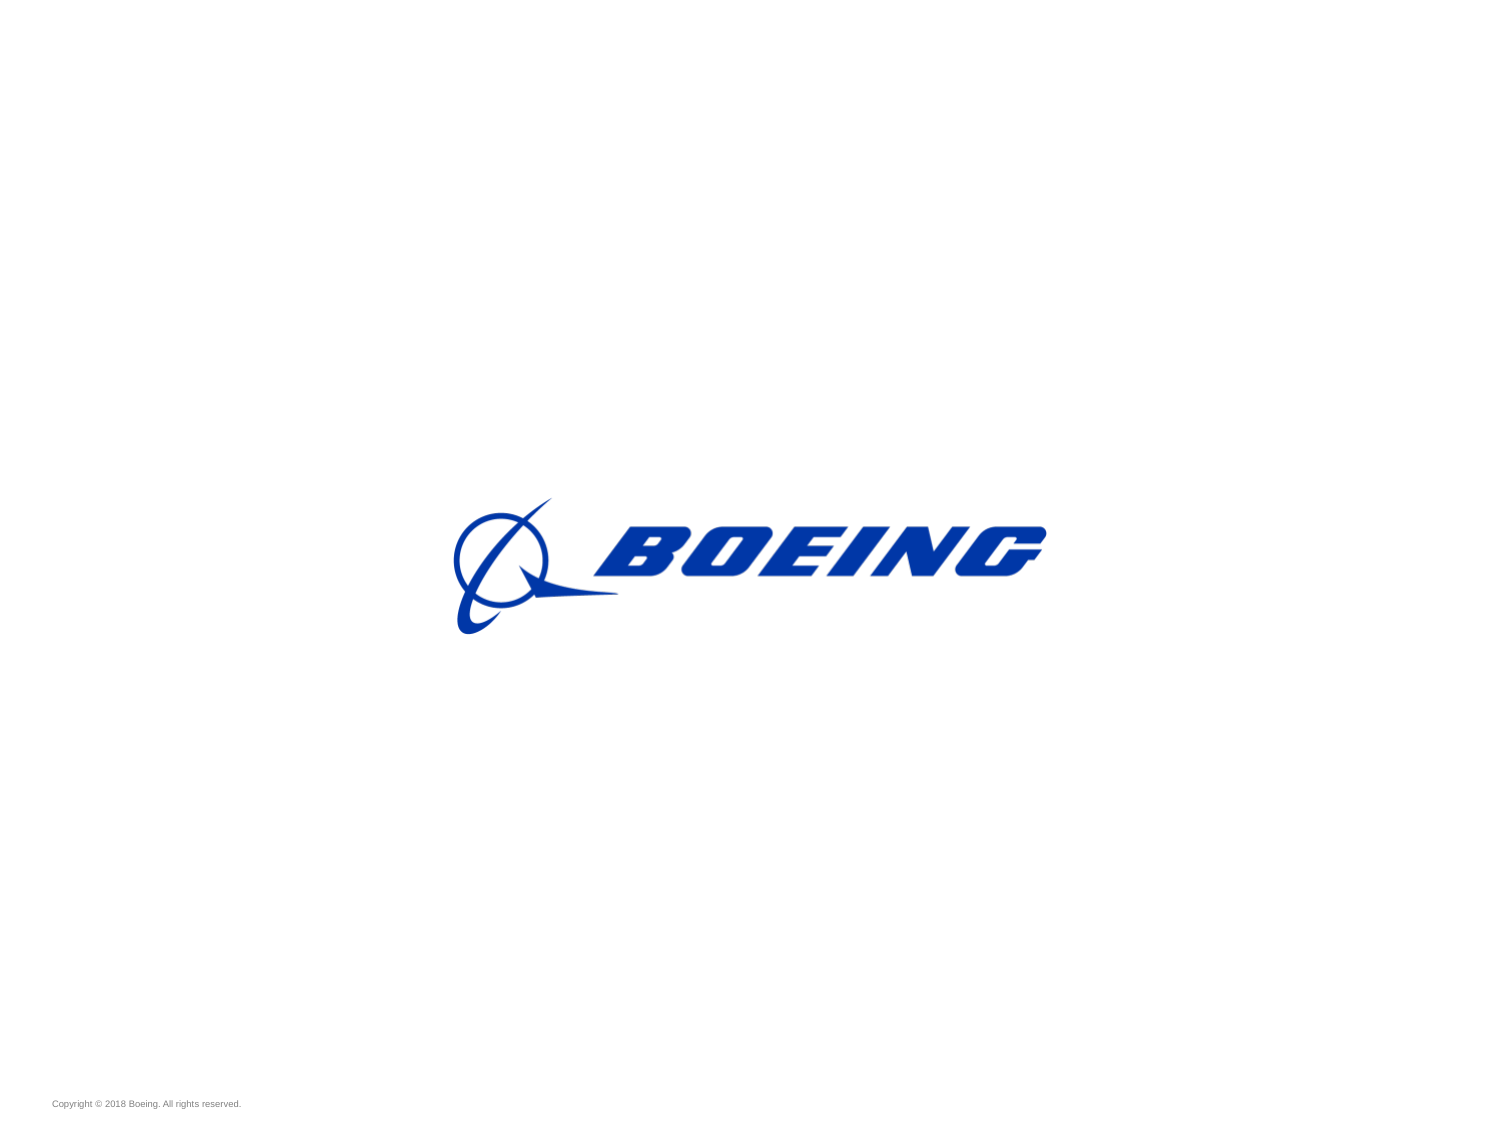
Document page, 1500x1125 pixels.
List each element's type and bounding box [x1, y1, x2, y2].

picture [445, 490, 1052, 638]
